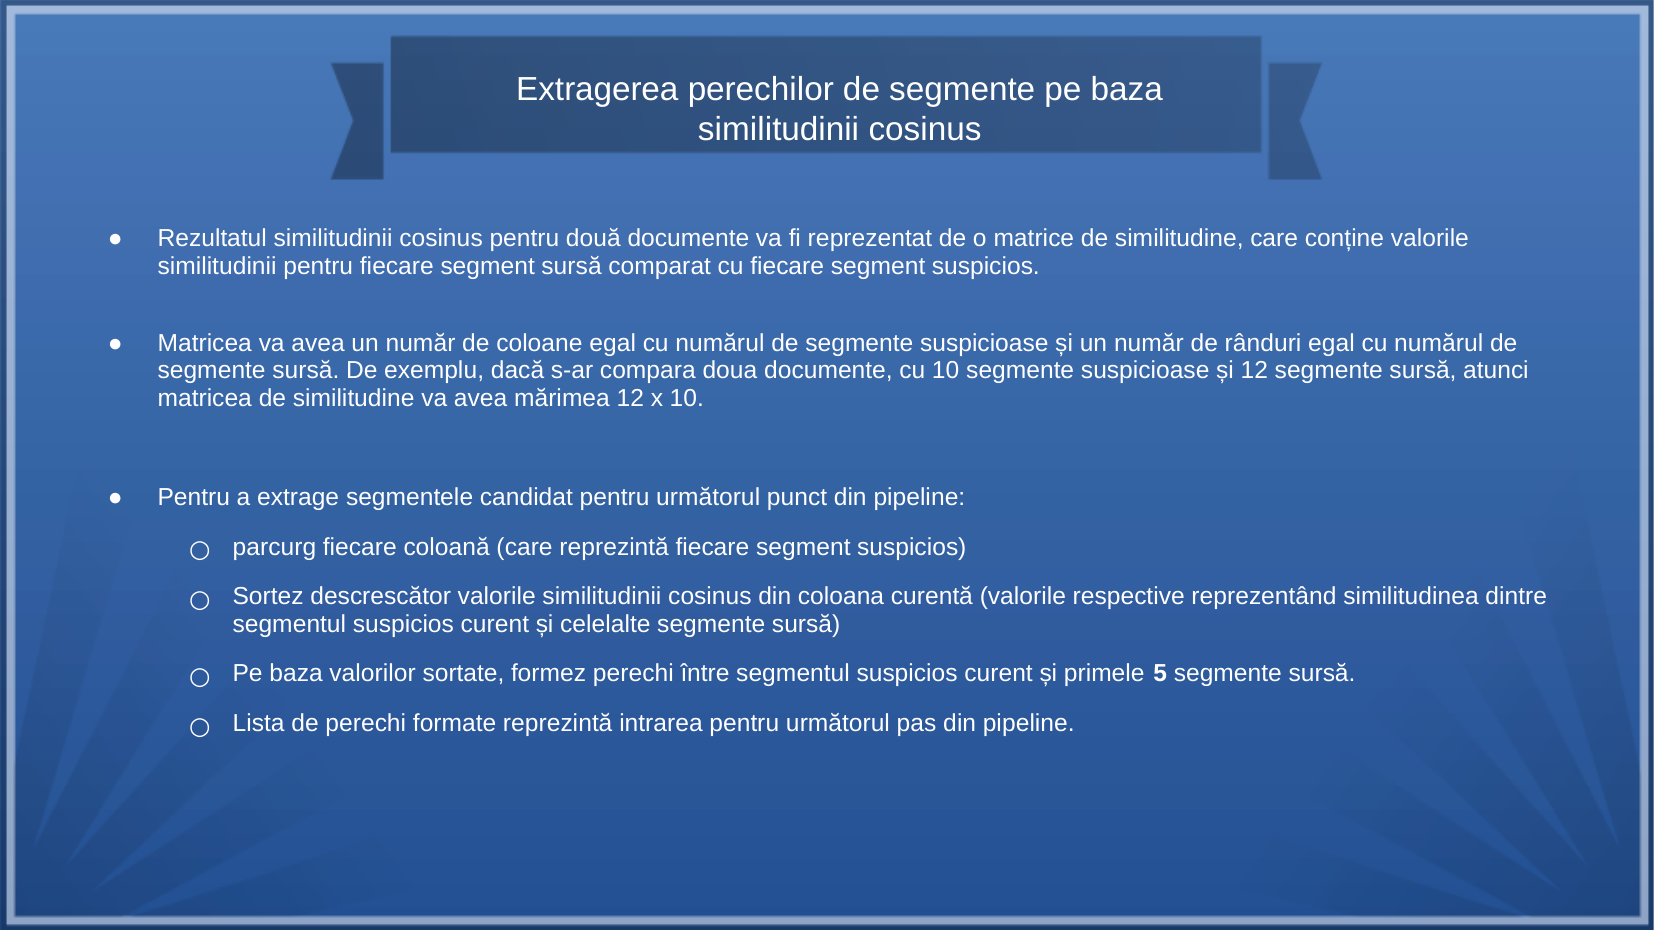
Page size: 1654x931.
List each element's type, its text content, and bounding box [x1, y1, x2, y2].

text_box Extragerea perechilor de segmente pe baza similitudinii cosinus [449, 60, 1230, 127]
text_box [389, 35, 1264, 154]
picture [0, 0, 1654, 930]
text_box Rezultatul similitudinii cosinus pentru două documente va fi reprezentat de o matrice de similitudine, care conține valorile similitudinii pentru fiecare segment sursă comparat cu fiecare segment suspicios. Matricea va avea un număr de coloane egal cu numărul de segmente suspicioase și un număr de rânduri egal cu numărul de segmente sursă. De exemplu, dacă s-ar compara doua documente, cu 10 segmente suspicioase și 12 segmente sursă, atunci matricea de similitudine va avea mărimea 12 x 10. Pentru a extrage segmentele candidat pentru următorul punct din pipeline: parcurg fiecare coloană (care reprezintă fiecare segment suspicios) Sortez descrescător valorile similitudinii cosinus din coloana curentă (valorile respective reprezentând similitudinea dintre segmentul suspicios curent și celelalte segmente sursă) Pe baza valorilor sortate, formez perechi între segmentul suspicios curent și primele 5 segmente sursă. Lista de perechi formate reprezintă intrarea pentru următorul pas din pipeline. [82, 224, 1571, 848]
